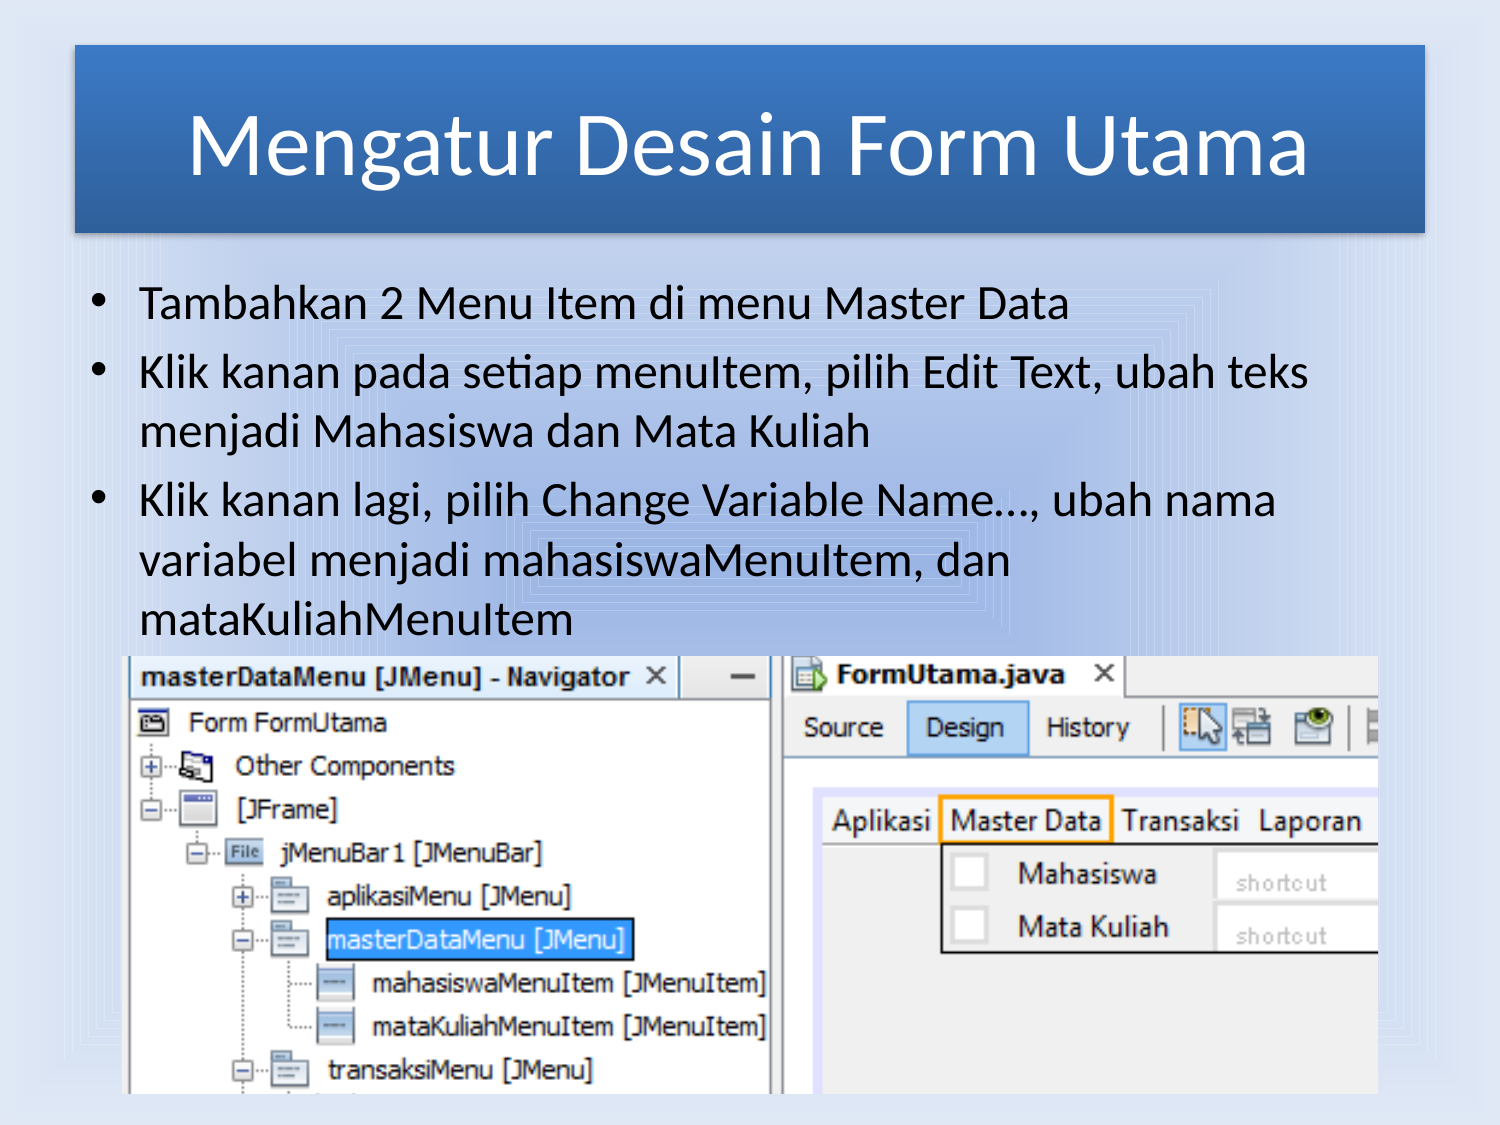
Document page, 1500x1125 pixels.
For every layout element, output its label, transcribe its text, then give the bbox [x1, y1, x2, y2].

list Tambahkan 2 Menu Item di menu Master Data Klik kanan pada setiap menuItem, pilih Edit Text, ubah teks menjadi Mahasiswa dan Mata Kuliah Klik kanan lagi, pilih Change Variable Name…, ubah nama variabel menjadi mahasiswaMenuItem, dan mataKuliahMenuItem [75, 262, 1425, 657]
picture [121, 656, 1379, 1095]
title Mengatur Desain Form Utama [75, 45, 1425, 233]
